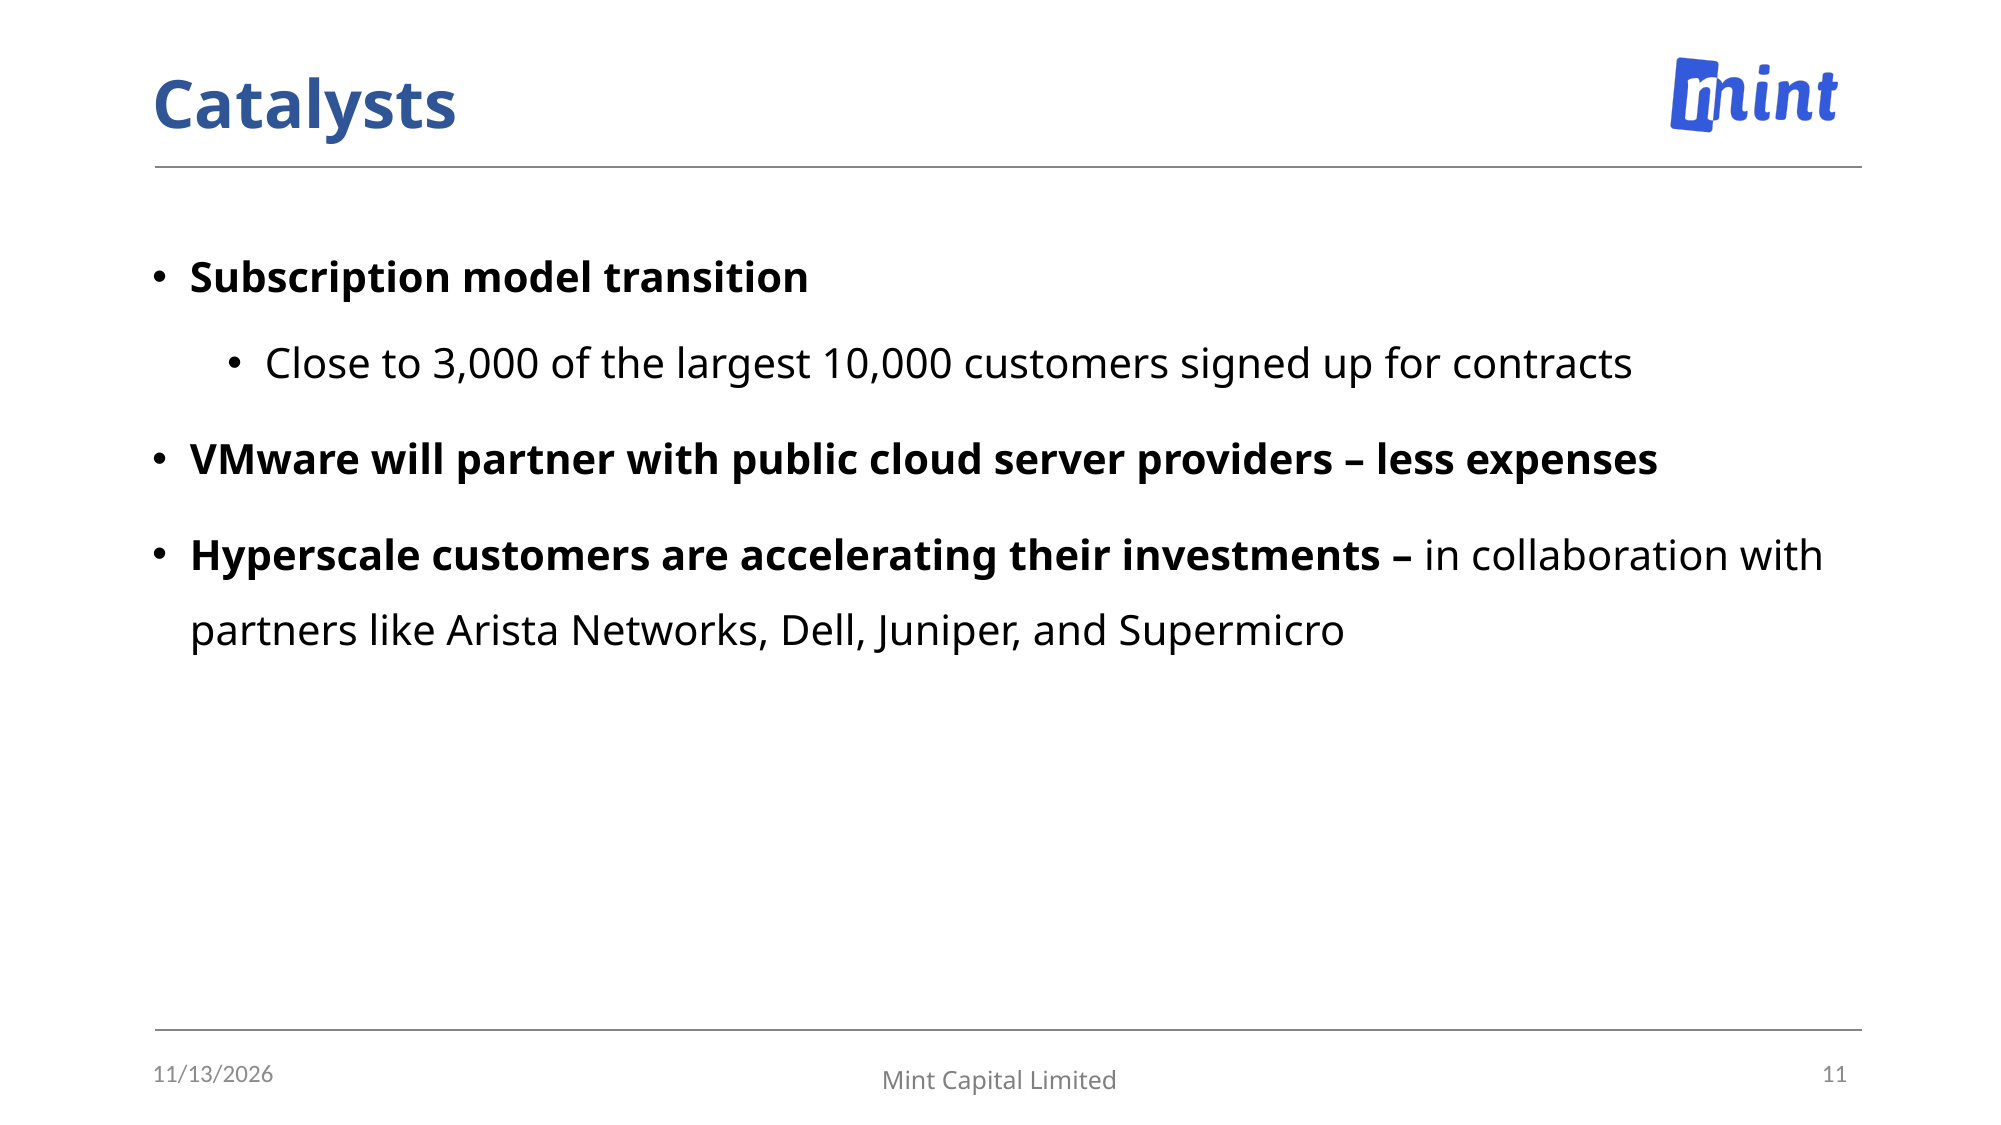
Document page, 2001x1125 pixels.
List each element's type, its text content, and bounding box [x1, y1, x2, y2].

list Subscription model transition Close to 3,000 of the largest 10,000 customers signed up for contracts VMware will partner with public cloud server providers – less expenses Hyperscale customers are accelerating their investments – in collaboration with partners like Arista Networks, Dell, Juniper, and Supermicro [137, 218, 1863, 933]
slide_number 11 [1412, 1042, 1863, 1103]
title Catalysts [137, 0, 1863, 216]
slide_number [137, 1042, 588, 1103]
